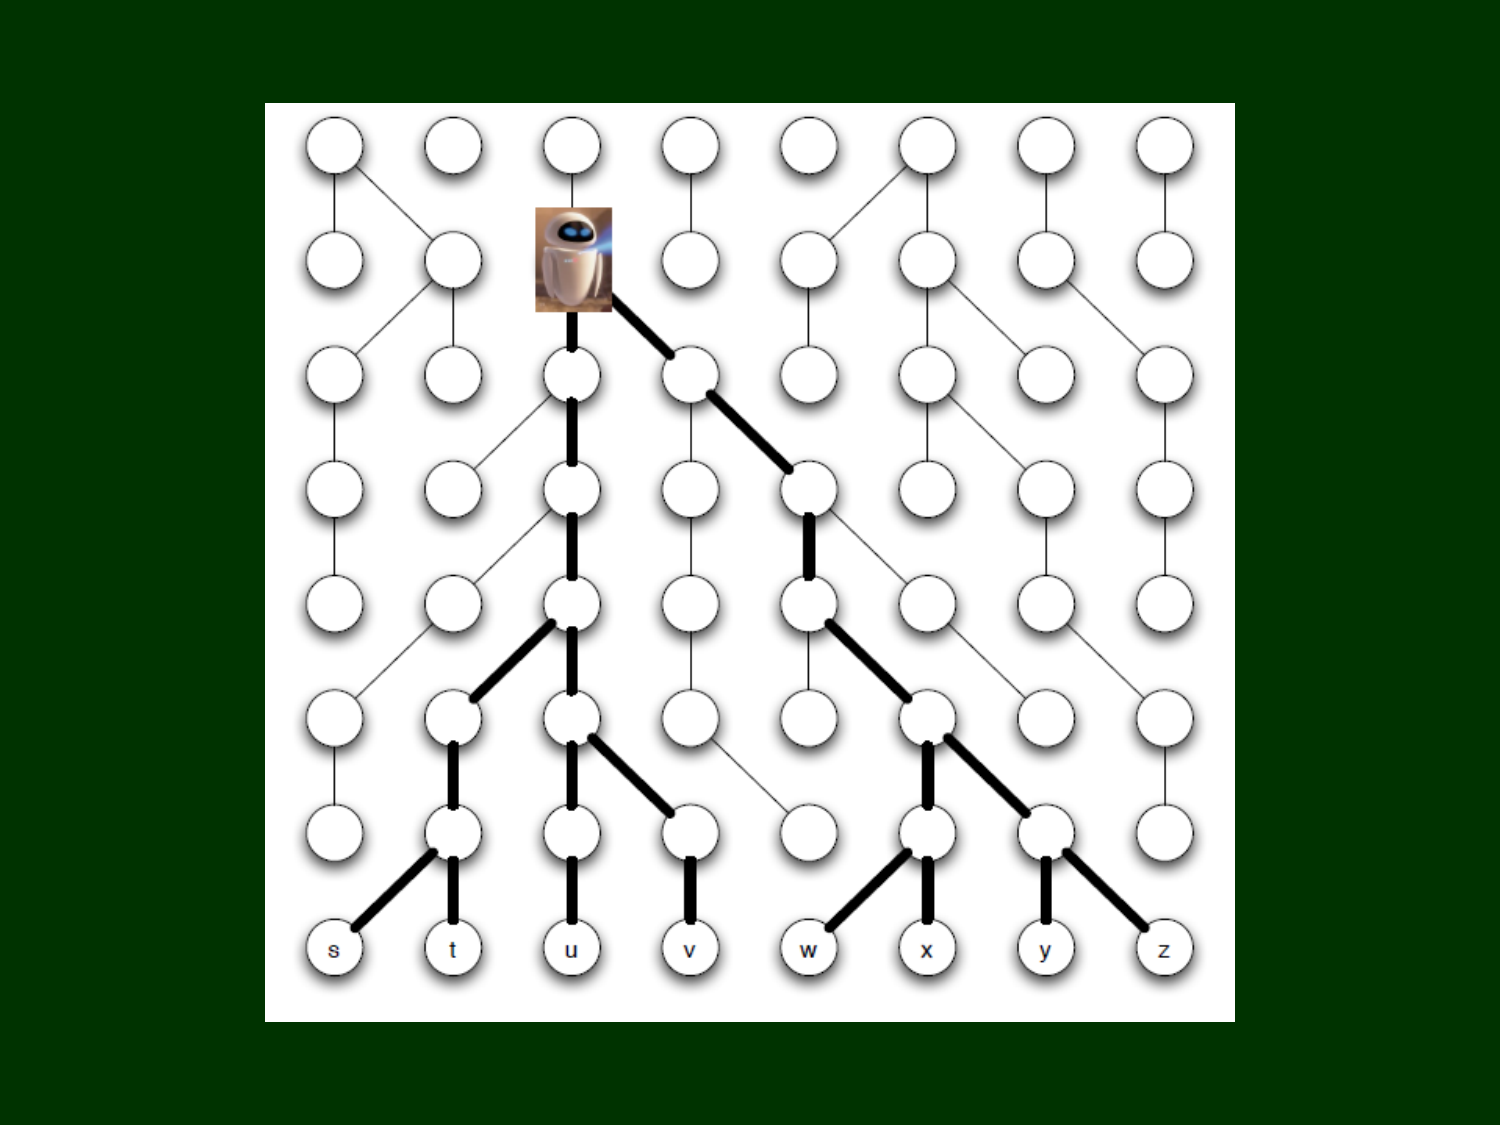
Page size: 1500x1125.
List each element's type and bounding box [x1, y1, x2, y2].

picture [265, 102, 1235, 1023]
